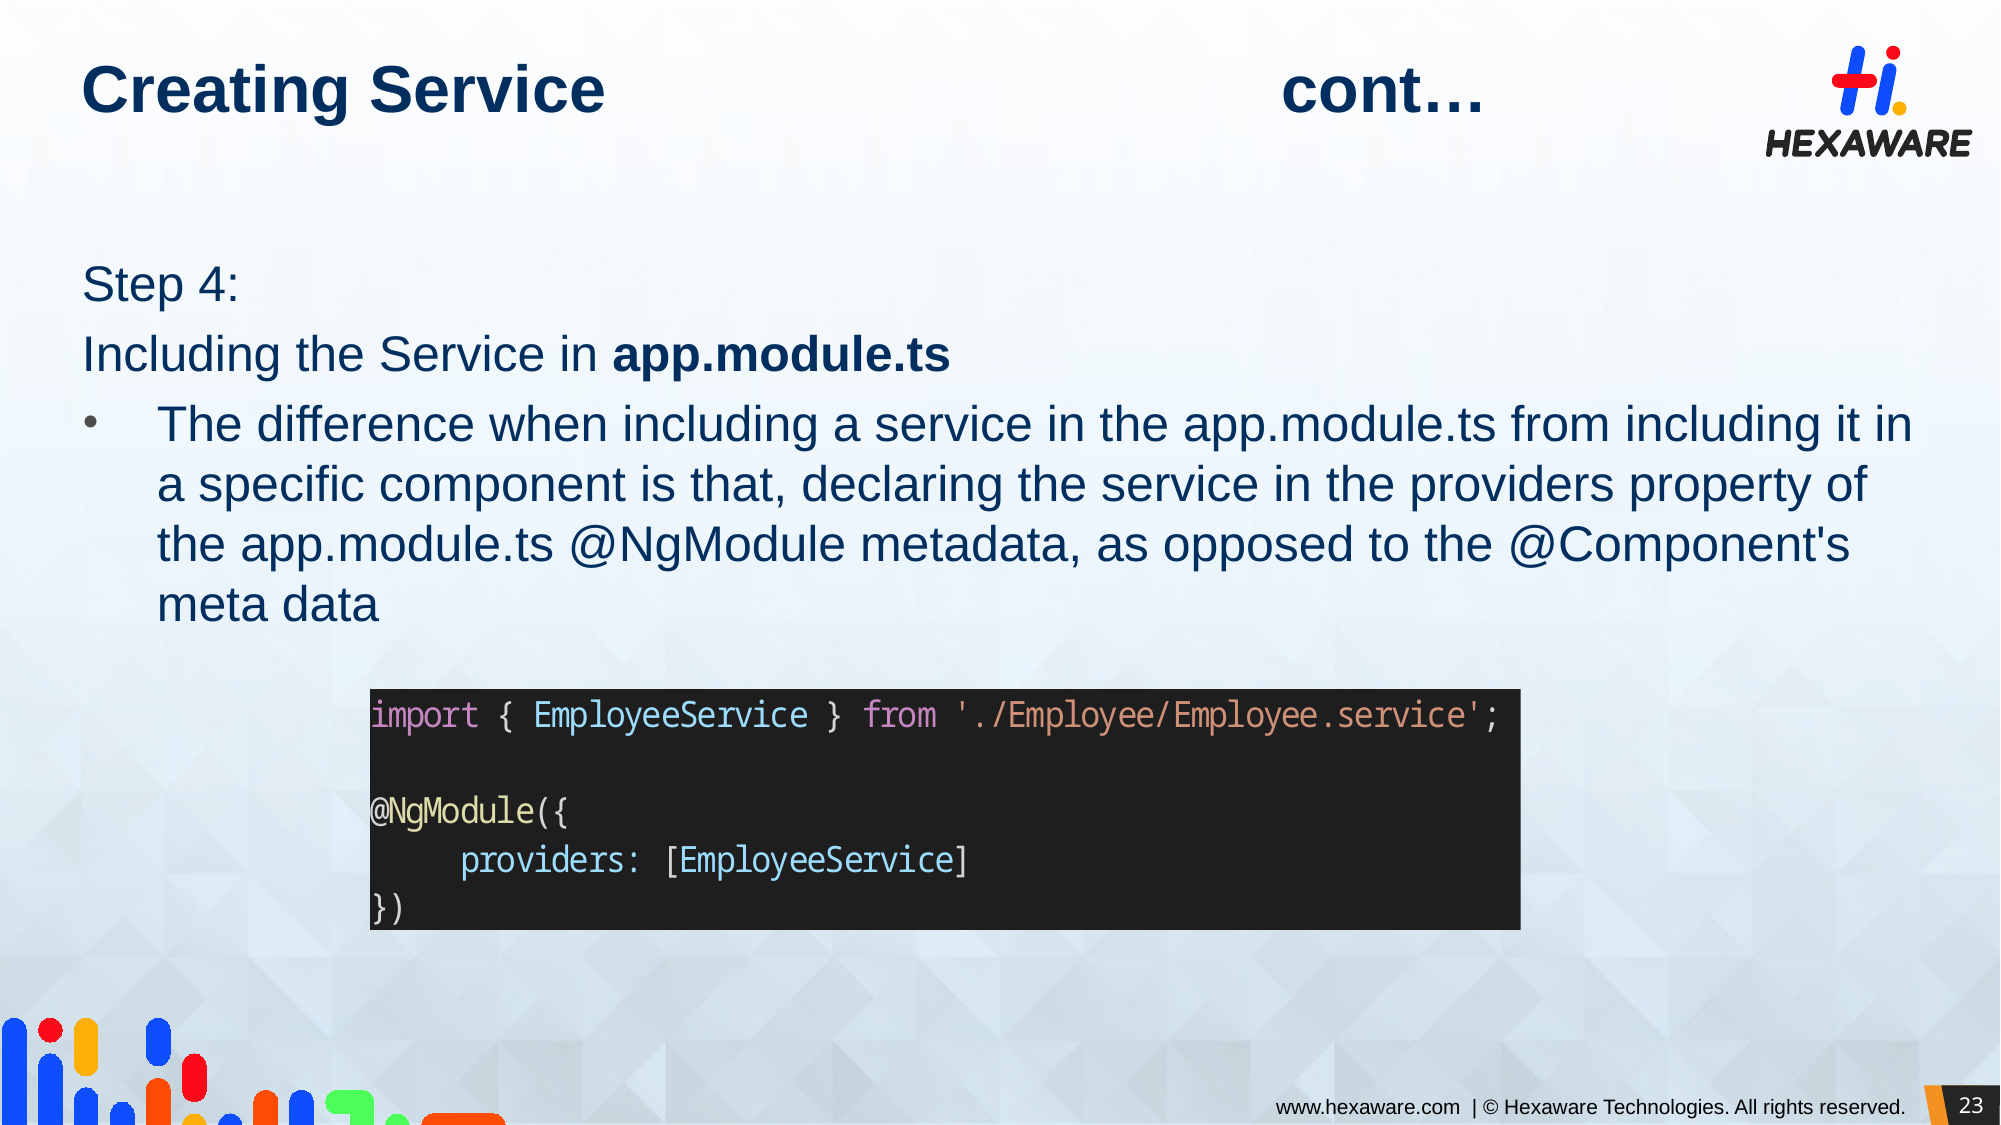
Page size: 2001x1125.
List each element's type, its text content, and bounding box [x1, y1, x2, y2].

list Step 4: Including the Service in app.module.ts The difference when including a service in the app.module.ts from including it in a specific component is that, declaring the service in the providers property of the app.module.ts @NgModule metadata, as opposed to the @Component's meta data [70, 246, 1935, 1050]
picture [0, 0, 2001, 1125]
title Creating Service cont… [70, 35, 1521, 136]
